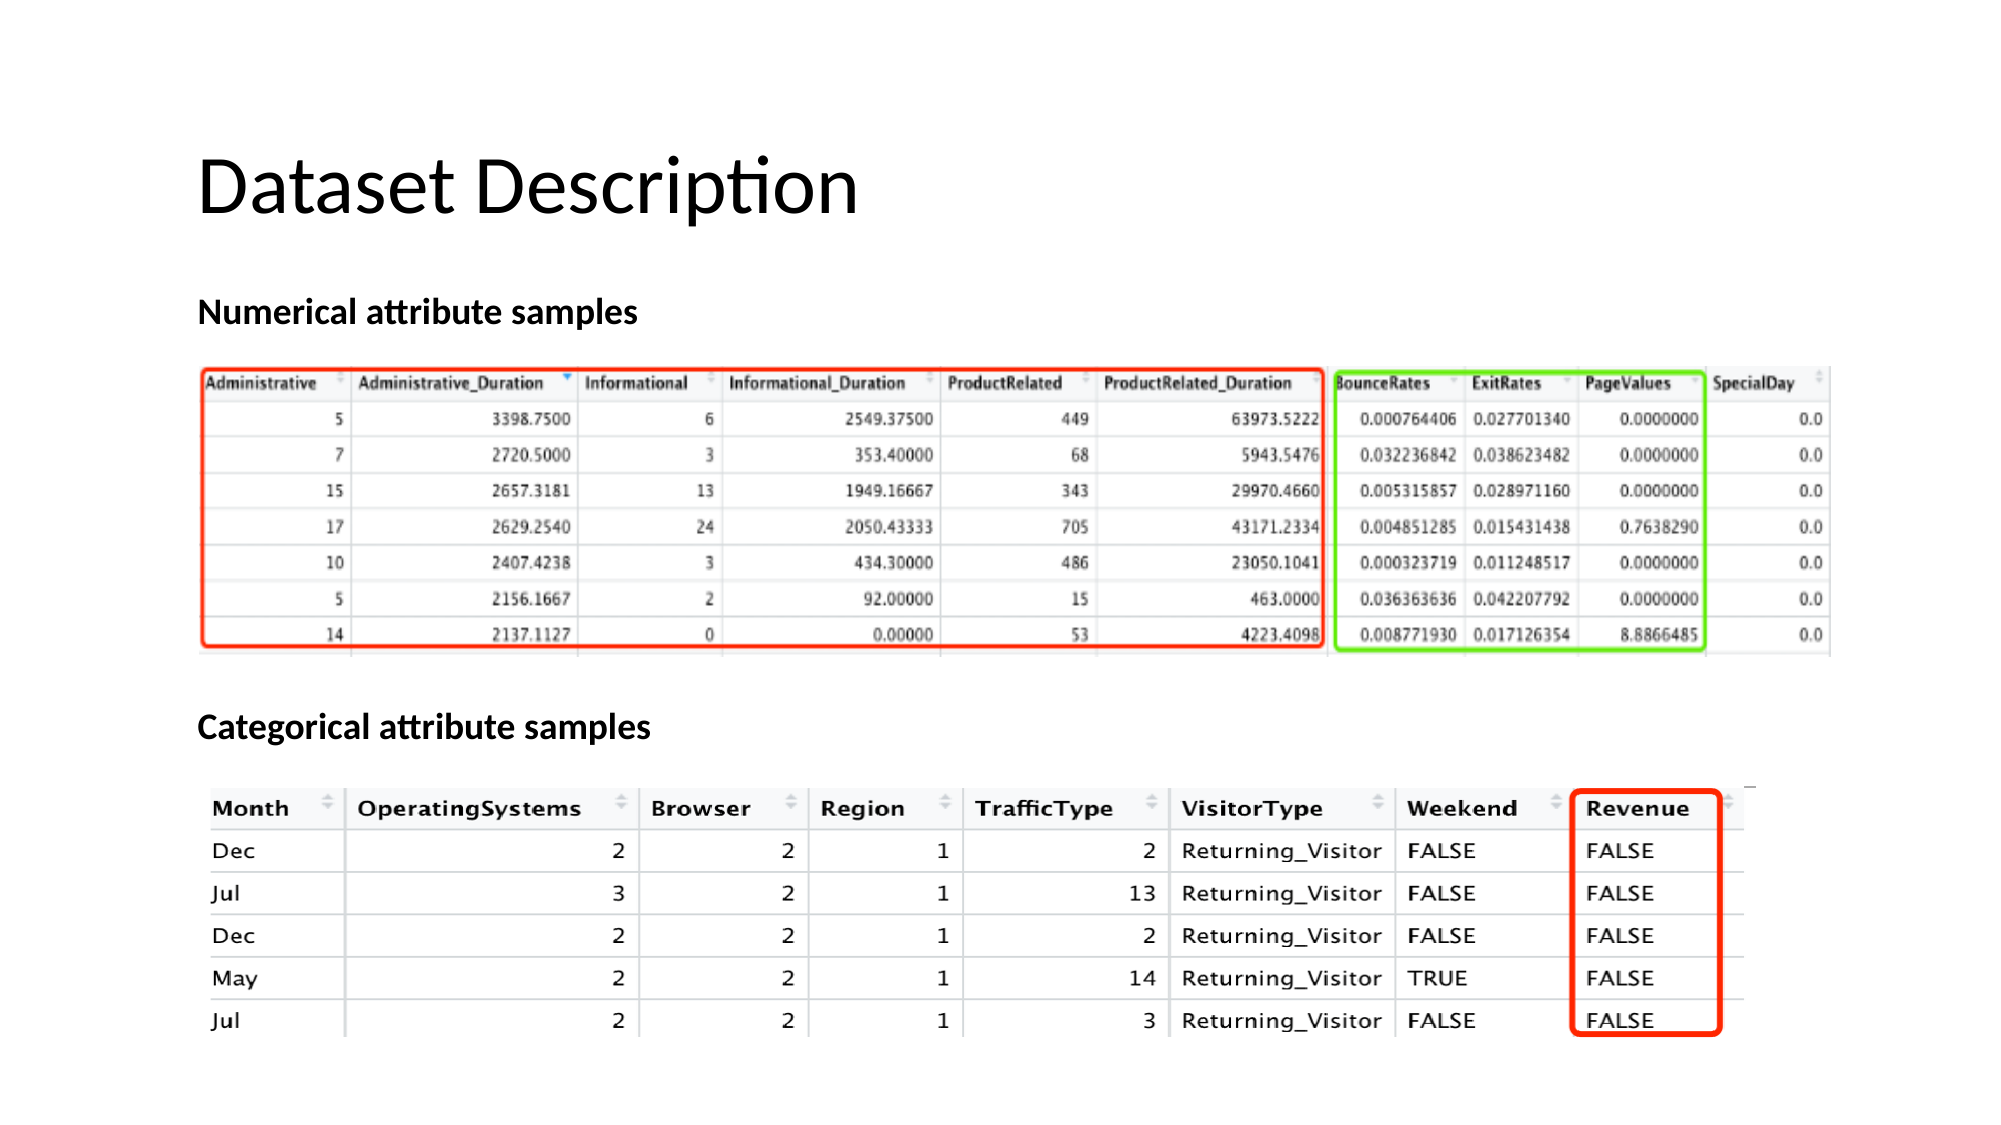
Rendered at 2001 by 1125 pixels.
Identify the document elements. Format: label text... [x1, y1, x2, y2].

text_box Categorical attribute samples [183, 691, 1183, 755]
picture [210, 786, 1756, 1038]
text_box Dataset Description [183, 90, 1851, 284]
text_box Numerical attribute samples [183, 276, 1183, 340]
picture [199, 366, 1831, 657]
